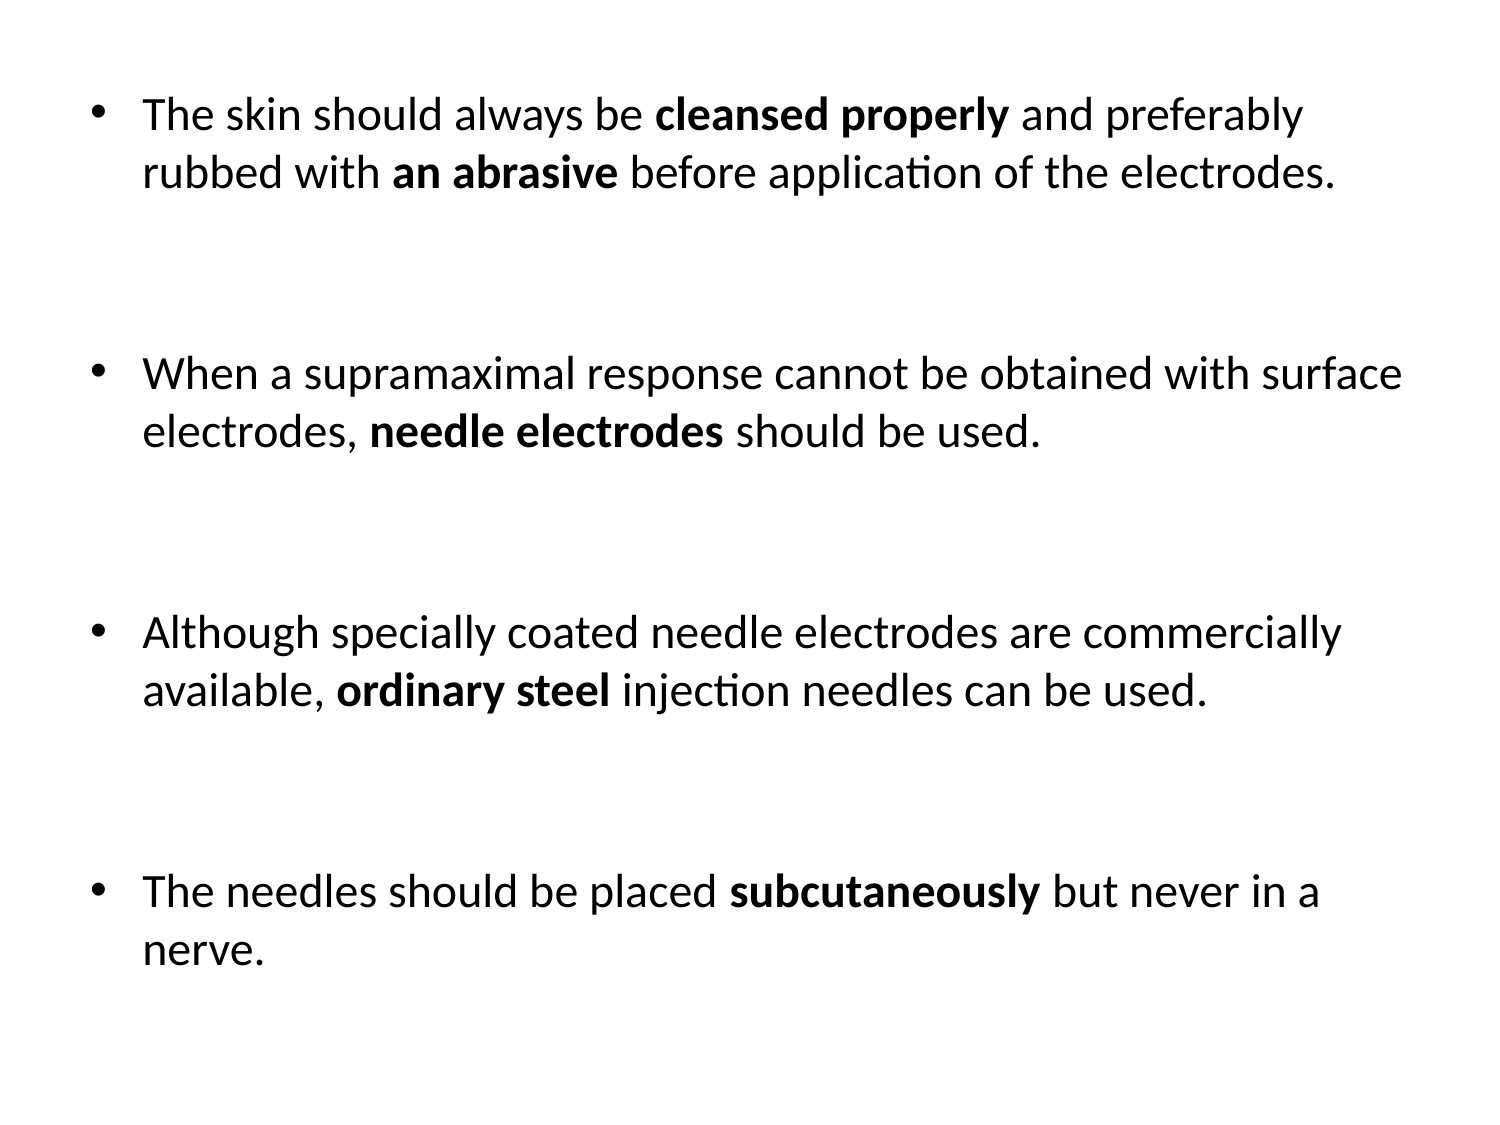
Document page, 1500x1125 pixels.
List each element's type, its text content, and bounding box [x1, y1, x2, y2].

list The skin should always be cleansed properly and preferably rubbed with an abrasive before application of the electrodes. When a supramaximal response cannot be obtained with surface electrodes, needle electrodes should be used. Although specially coated needle electrodes are commercially available, ordinary steel injection needles can be used. The needles should be placed subcutaneously but never in a nerve. [75, 75, 1425, 1005]
